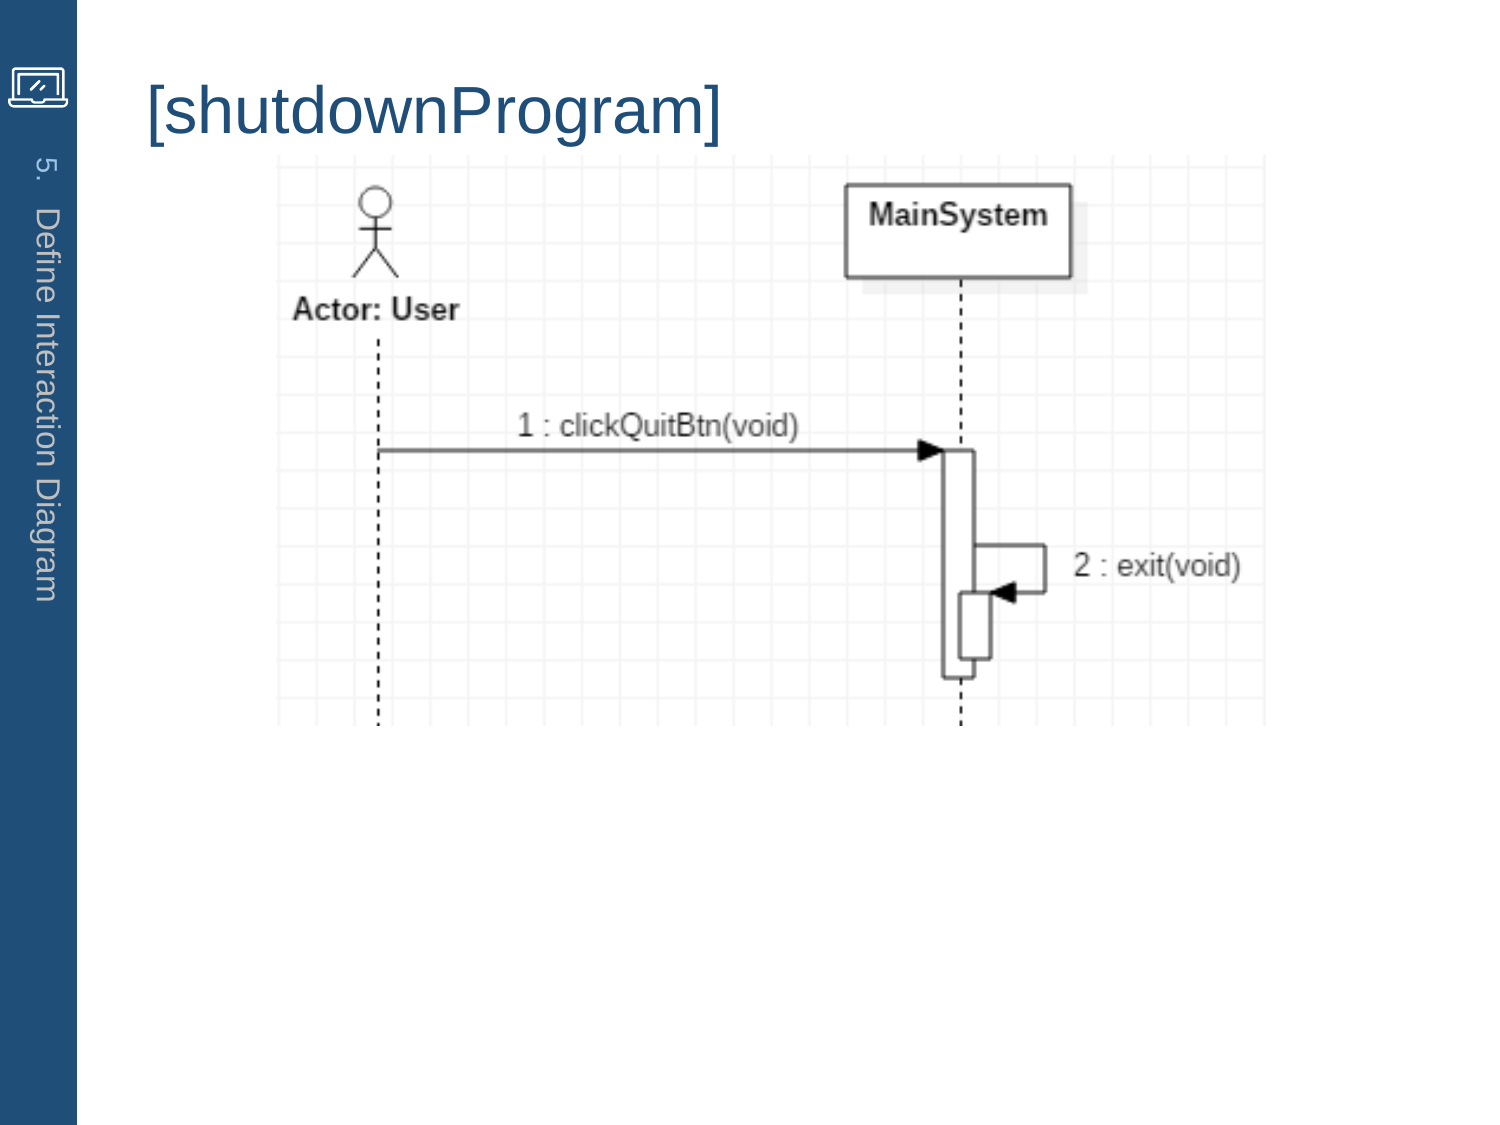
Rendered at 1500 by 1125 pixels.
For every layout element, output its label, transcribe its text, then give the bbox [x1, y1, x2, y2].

text_box 5. Define Interaction Diagram [6, 143, 78, 1058]
text_box [0, 0, 78, 1125]
text_box [shutdownProgram] [131, 59, 1411, 155]
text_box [8, 67, 69, 108]
picture [276, 155, 1266, 726]
